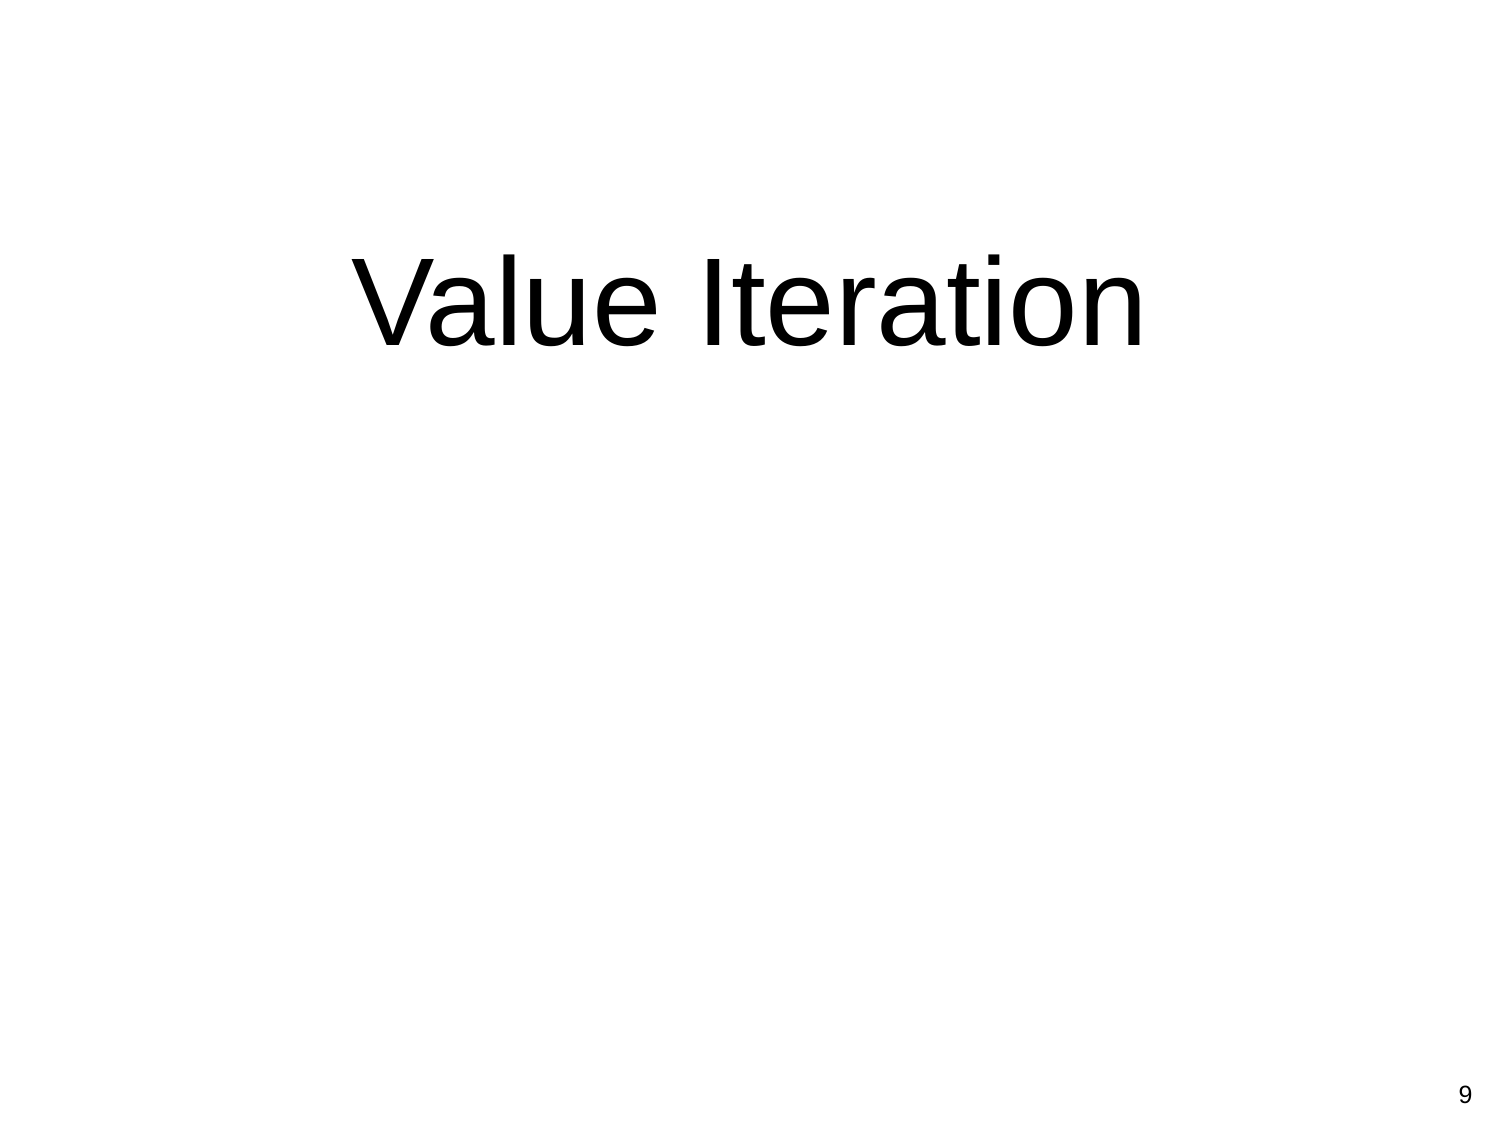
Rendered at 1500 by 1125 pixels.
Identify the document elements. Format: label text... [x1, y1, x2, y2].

slide_number 9 [1137, 1070, 1488, 1112]
list Value Iteration [74, 212, 1426, 1051]
